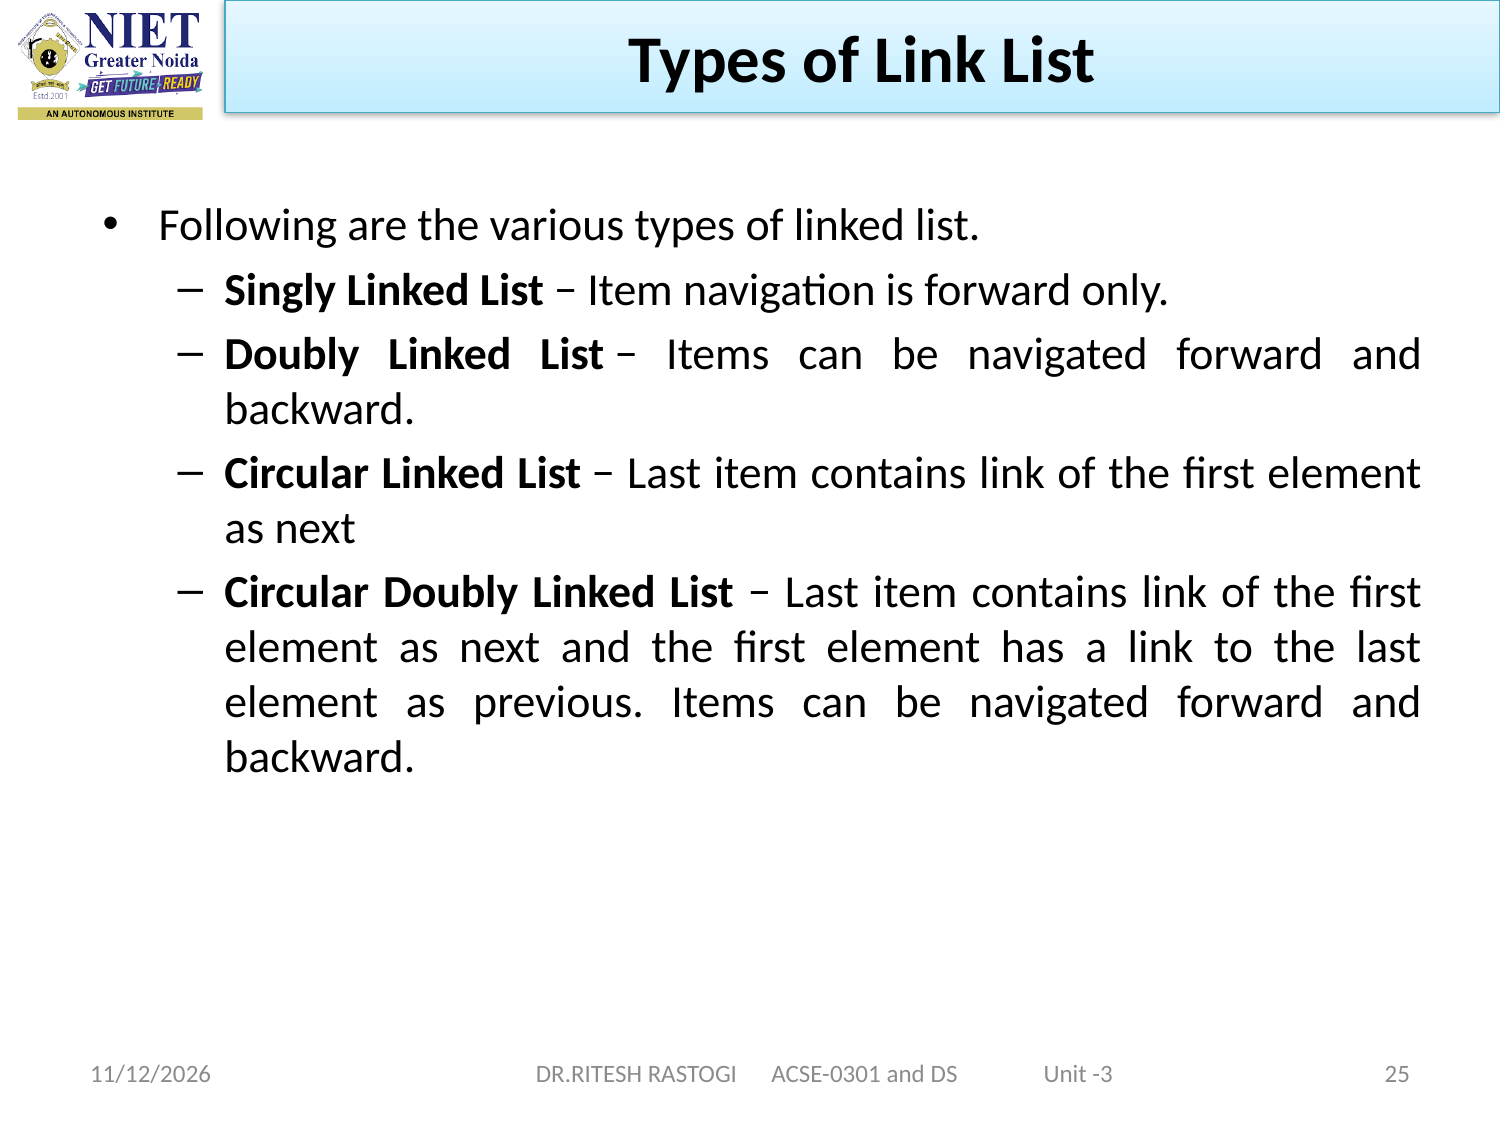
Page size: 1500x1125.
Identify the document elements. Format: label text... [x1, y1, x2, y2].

picture [17, 13, 204, 120]
list Following are the various types of linked list. Singly Linked List − Item navigation is forward only. Doubly Linked List − Items can be navigated forward and backward. Circular Linked List − Last item contains link of the first element as next Circular Doubly Linked List − Last item contains link of the first element as next and the first element has a link to the last element as previous. Items can be navigated forward and backward. [87, 187, 1438, 976]
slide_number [75, 1042, 412, 1103]
footer DR.RITESH RASTOGI ACSE-0301 and DS Unit -3 [412, 1042, 1074, 1103]
slide_number 25 [1074, 1042, 1425, 1103]
text_box Types of Link List [224, 0, 1500, 113]
